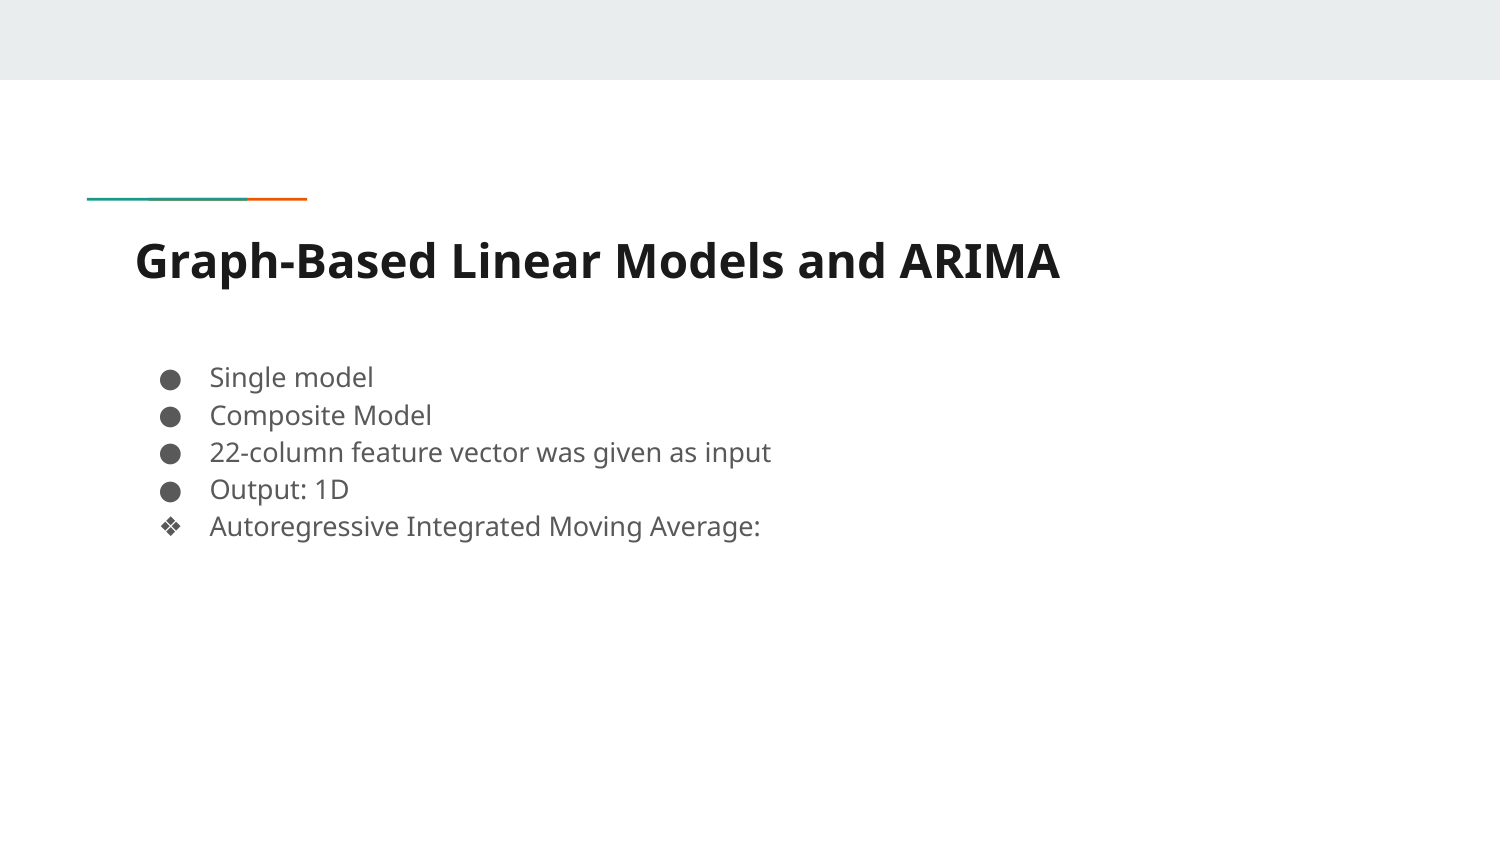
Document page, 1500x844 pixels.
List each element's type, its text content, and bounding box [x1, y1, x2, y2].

title Graph-Based Linear Models and ARIMA [119, 216, 1381, 305]
list Single model Composite Model 22-column feature vector was given as input Output: 1D Autoregressive Integrated Moving Average: [119, 341, 1381, 712]
